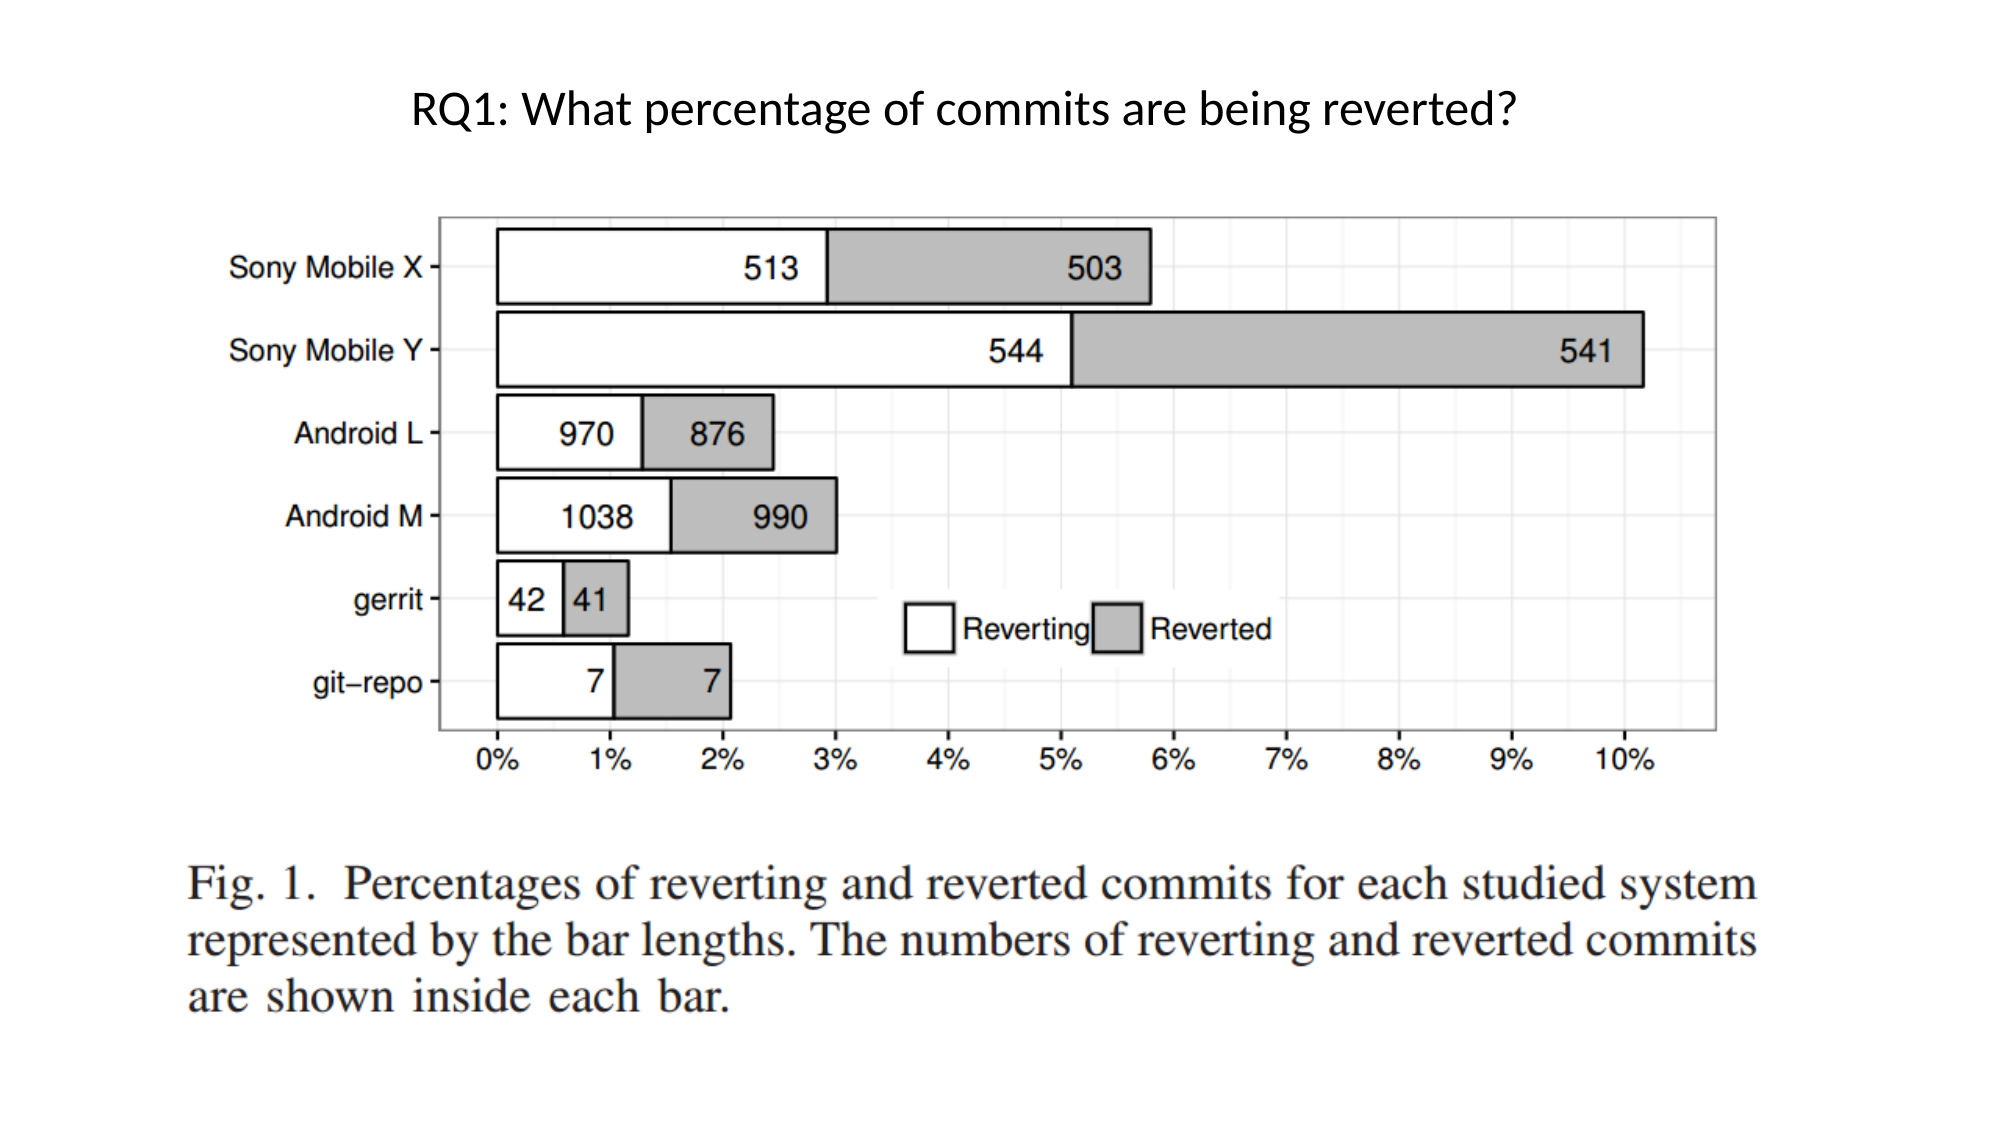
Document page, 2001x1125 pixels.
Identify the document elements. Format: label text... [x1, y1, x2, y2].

text_box RQ1: What percentage of commits are being reverted? [396, 67, 1545, 143]
picture [143, 184, 1797, 1051]
